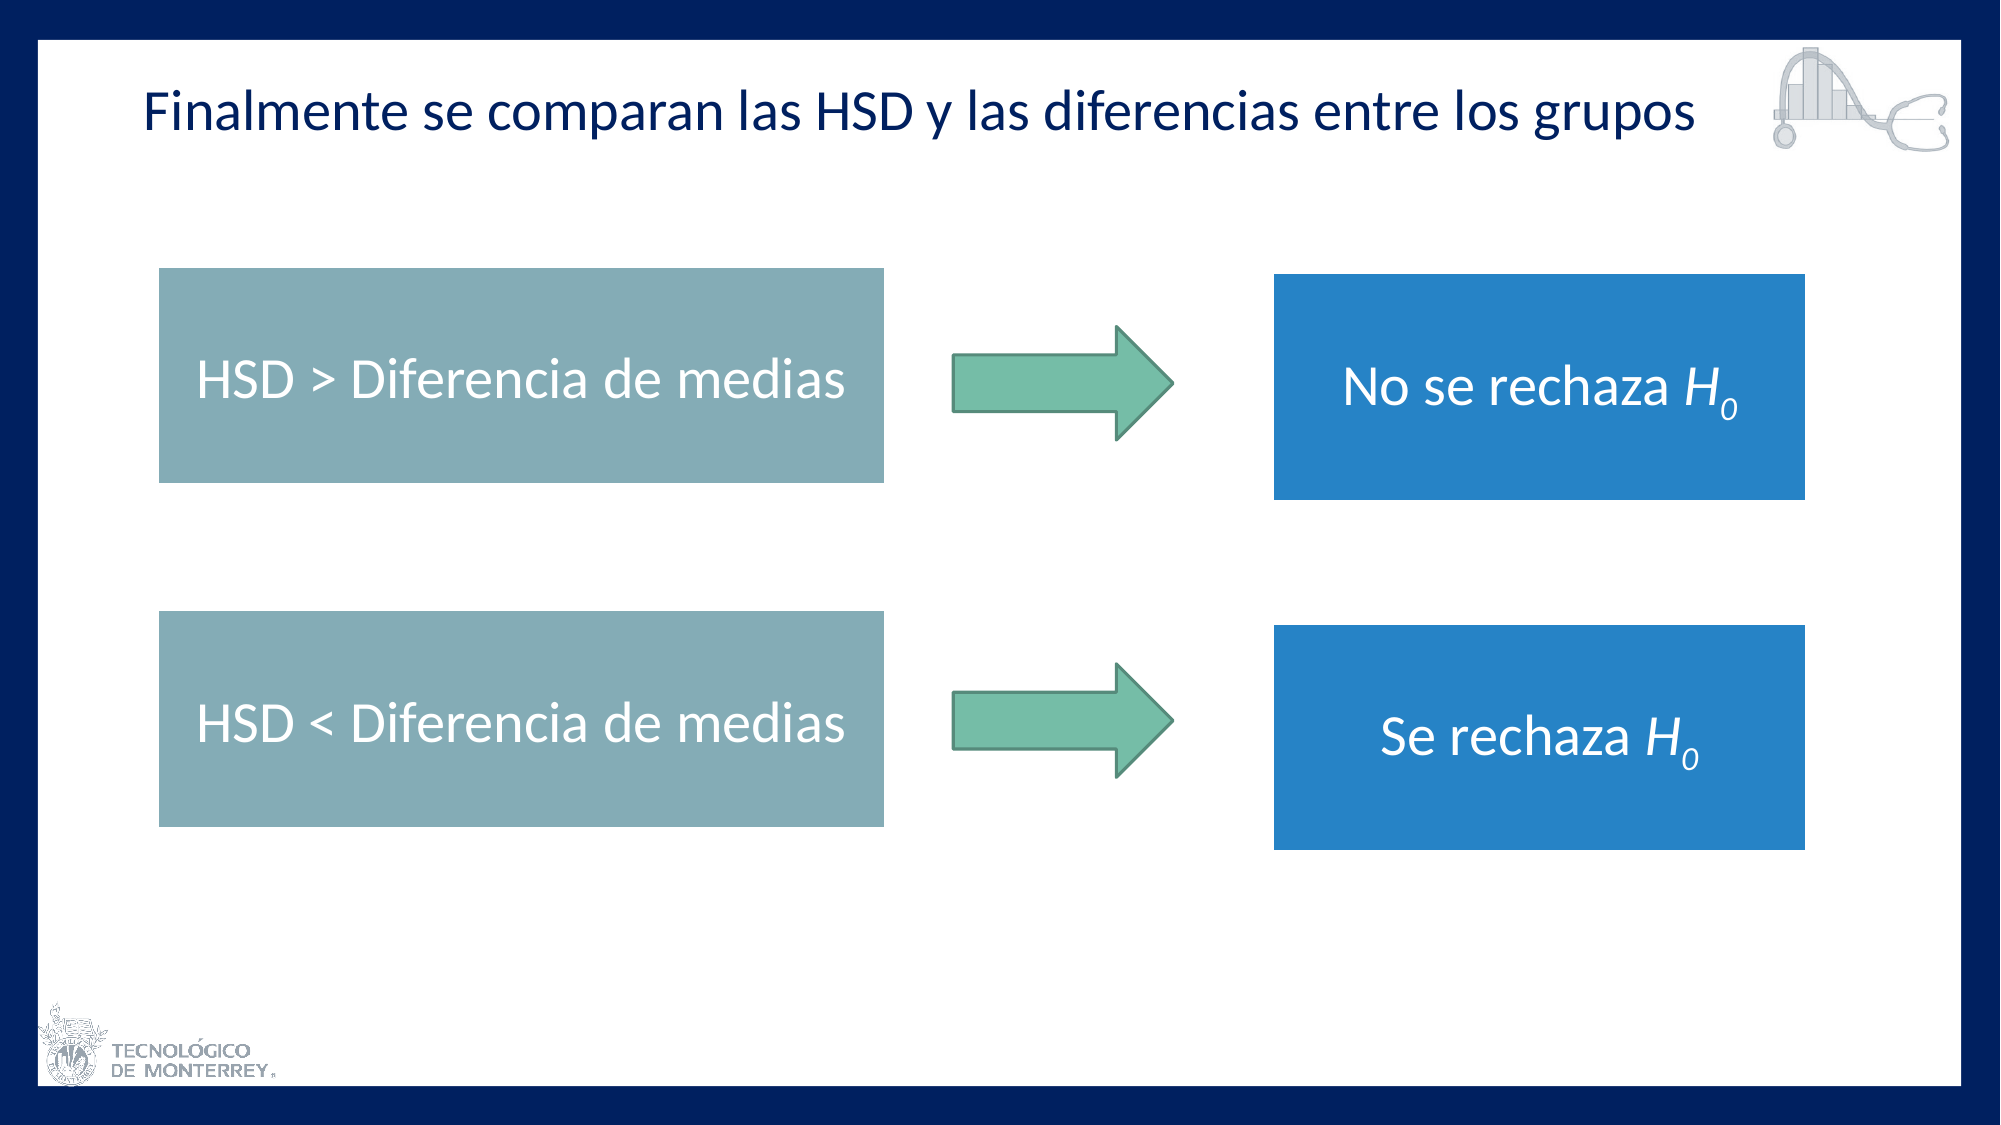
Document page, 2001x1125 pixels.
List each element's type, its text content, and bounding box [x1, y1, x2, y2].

text_box [951, 325, 1175, 442]
text_box HSD > Diferencia de medias [150, 259, 893, 492]
list Finalmente se comparan las HSD y las diferencias entre los grupos [121, 72, 1759, 232]
text_box [951, 662, 1175, 779]
text_box No se rechaza H0 [1265, 265, 1814, 509]
text_box Se rechaza H0 [1265, 616, 1814, 859]
text_box HSD < Diferencia de medias [150, 603, 893, 836]
